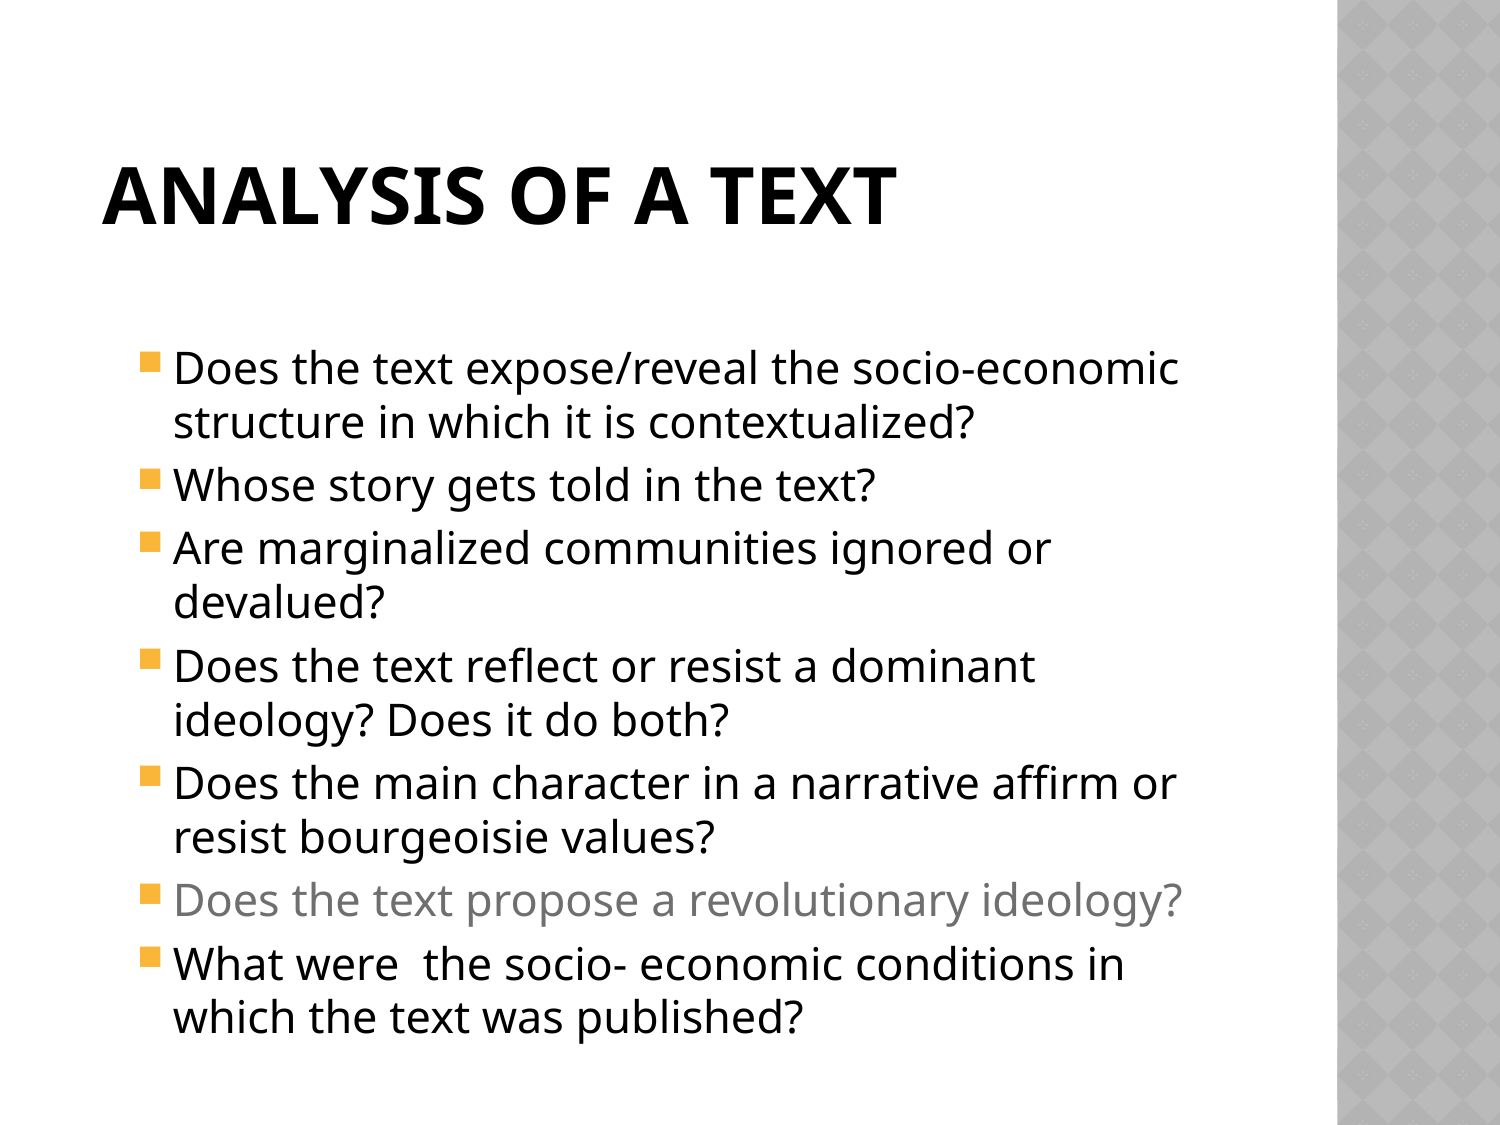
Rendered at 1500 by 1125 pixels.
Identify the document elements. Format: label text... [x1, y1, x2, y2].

list Does the text expose/reveal the socio-economic structure in which it is contextualized? Whose story gets told in the text? Are marginalized communities ignored or devalued? Does the text reflect or resist a dominant ideology? Does it do both? Does the main character in a narrative affirm or resist bourgeoisie values? Does the text propose a revolutionary ideology? What were the socio- economic conditions in which the text was published? [75, 264, 1263, 1059]
title Analysis of a Text [75, 52, 1263, 240]
